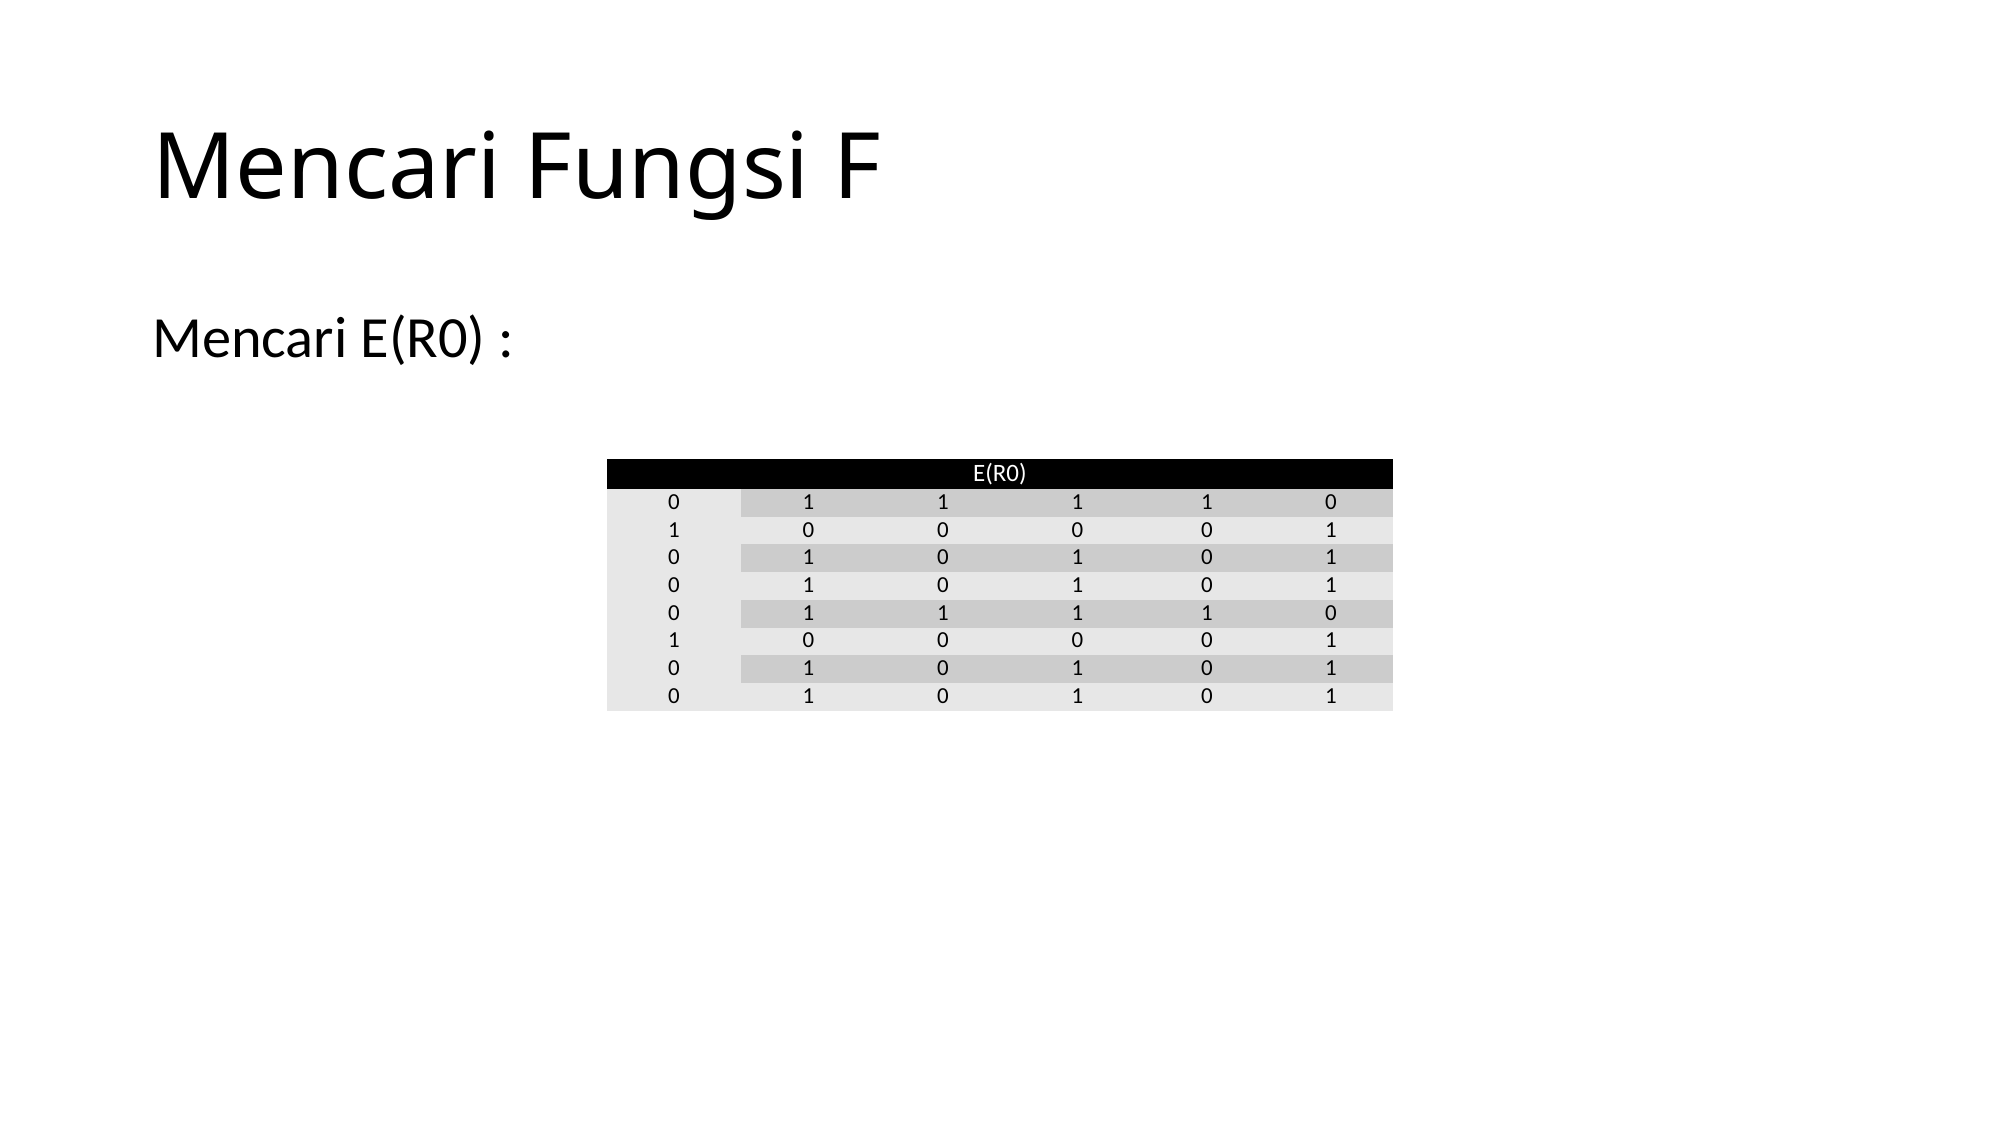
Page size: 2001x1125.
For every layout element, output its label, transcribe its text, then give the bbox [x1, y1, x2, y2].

table_cell 0 [1269, 600, 1393, 628]
table_cell 1 [1010, 683, 1145, 711]
table_cell 1 [1010, 544, 1145, 572]
table_cell 1 [876, 489, 1010, 517]
table_cell 1 [1269, 572, 1393, 600]
table_cell 0 [607, 572, 741, 600]
table_cell 1 [1010, 655, 1145, 683]
table_cell 1 [741, 683, 876, 711]
table_header E(R0) [607, 459, 1393, 489]
table_cell 0 [876, 655, 1010, 683]
list Mencari E(R0) : [137, 299, 1863, 1014]
table_cell 0 [876, 683, 1010, 711]
table_cell 1 [741, 572, 876, 600]
table_cell 0 [607, 655, 741, 683]
table_cell 0 [1010, 628, 1145, 655]
table_cell 1 [741, 600, 876, 628]
table_cell 1 [1145, 489, 1269, 517]
table_cell 1 [741, 489, 876, 517]
table_cell 0 [876, 628, 1010, 655]
table_cell 0 [876, 517, 1010, 544]
table_cell 0 [1145, 655, 1269, 683]
table_cell 0 [741, 628, 876, 655]
table_cell 0 [1145, 517, 1269, 544]
table_cell 0 [1145, 683, 1269, 711]
table_cell 0 [607, 683, 741, 711]
table_cell 1 [1269, 628, 1393, 655]
table_cell 1 [607, 628, 741, 655]
table_cell 0 [1145, 572, 1269, 600]
table_cell 0 [1145, 544, 1269, 572]
table_cell 1 [741, 544, 876, 572]
table_cell 1 [1010, 489, 1145, 517]
table_cell 0 [607, 489, 741, 517]
table_cell 1 [1269, 517, 1393, 544]
table_cell 0 [1010, 517, 1145, 544]
table_cell 1 [1010, 572, 1145, 600]
table_cell 0 [1145, 628, 1269, 655]
table_cell 1 [1269, 683, 1393, 711]
table_cell 0 [741, 517, 876, 544]
table_cell 1 [607, 517, 741, 544]
table_cell 1 [1269, 544, 1393, 572]
table_cell 0 [607, 544, 741, 572]
table_cell 1 [1145, 600, 1269, 628]
table_cell 0 [876, 544, 1010, 572]
table_cell 1 [1269, 655, 1393, 683]
table_cell 1 [741, 655, 876, 683]
table_cell 1 [1010, 600, 1145, 628]
table_cell 1 [876, 600, 1010, 628]
table_cell 0 [1269, 489, 1393, 517]
title Mencari Fungsi F [137, 59, 1863, 278]
table_cell 0 [607, 600, 741, 628]
table_cell 0 [876, 572, 1010, 600]
